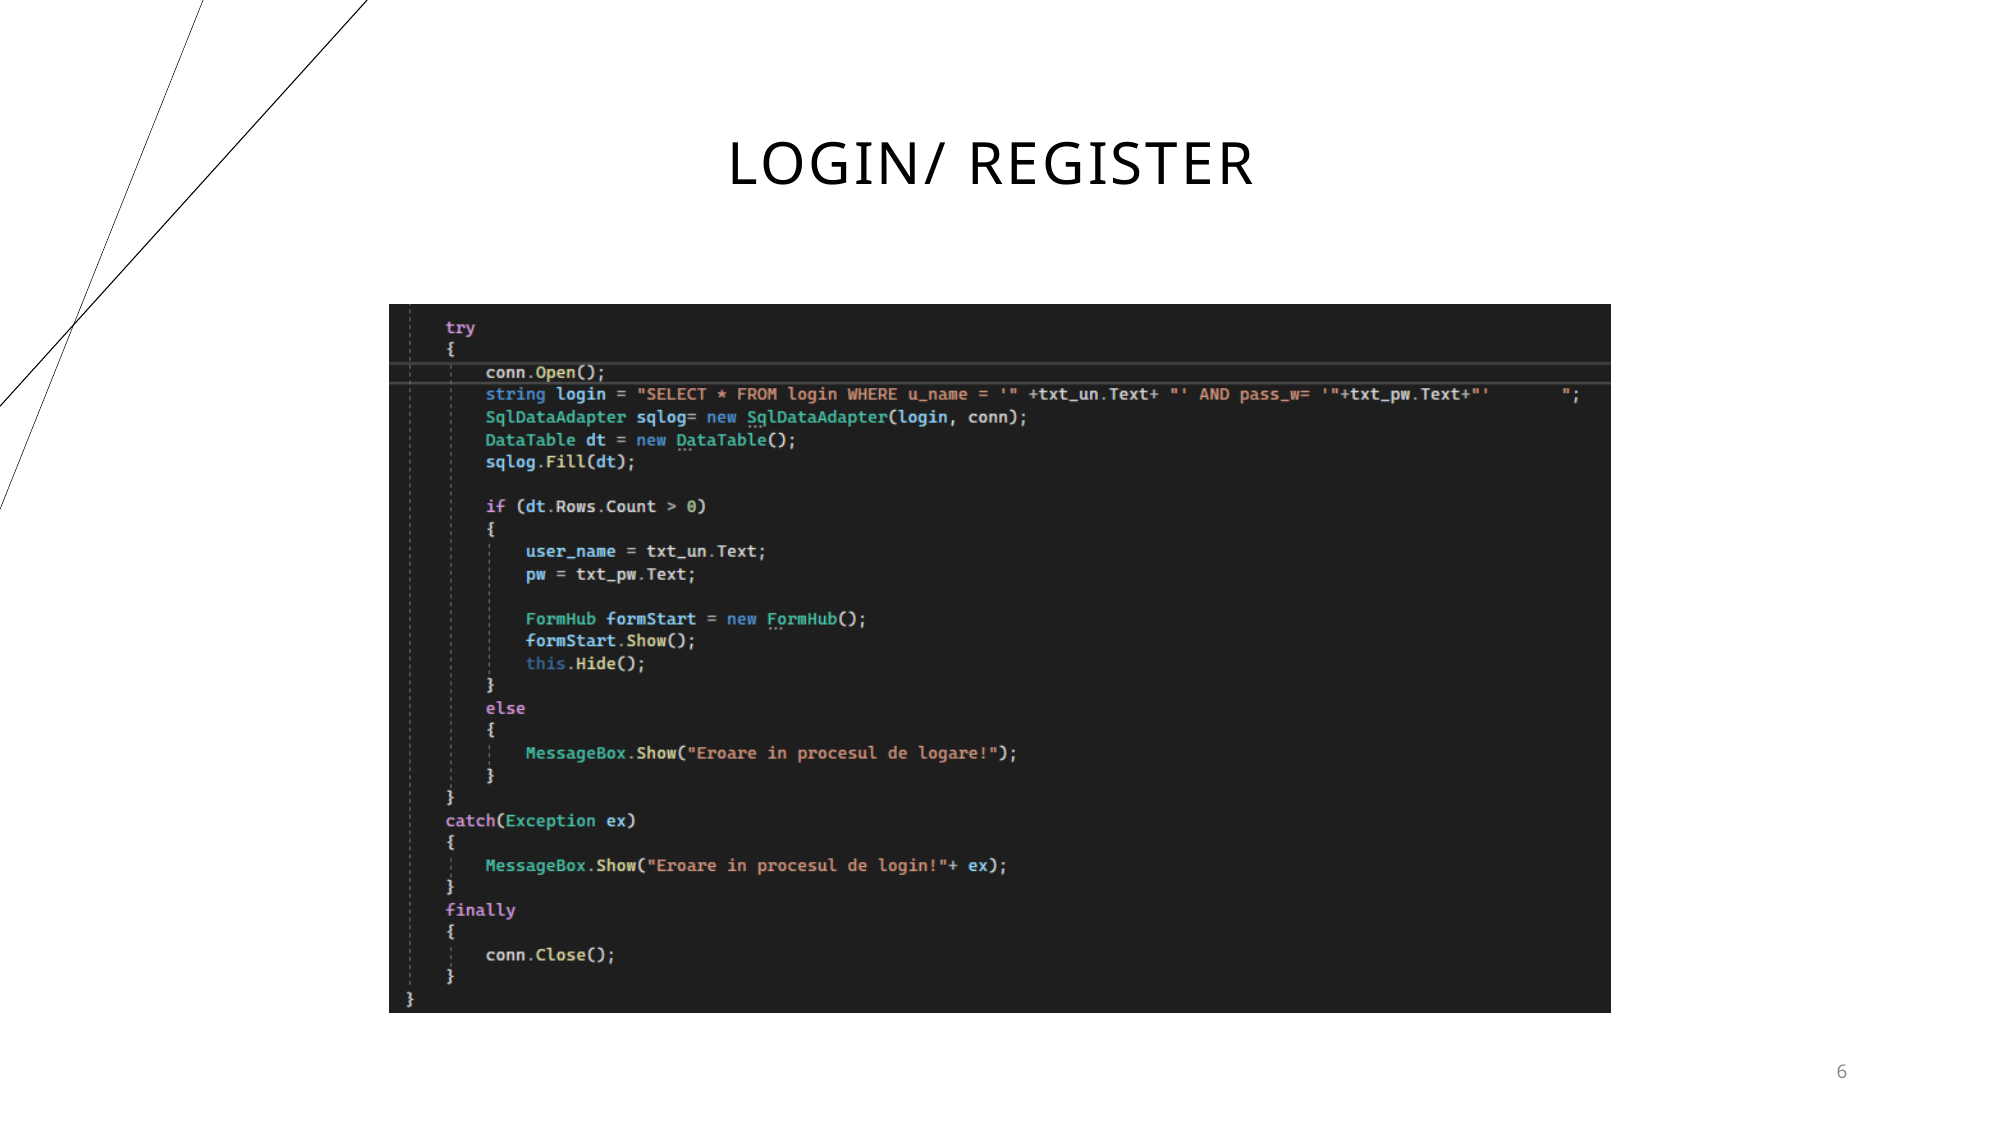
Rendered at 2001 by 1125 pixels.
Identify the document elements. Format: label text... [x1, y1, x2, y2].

slide_number 6 [1412, 1042, 1863, 1103]
picture [389, 304, 1611, 1013]
title Login/ register [309, 56, 1691, 275]
